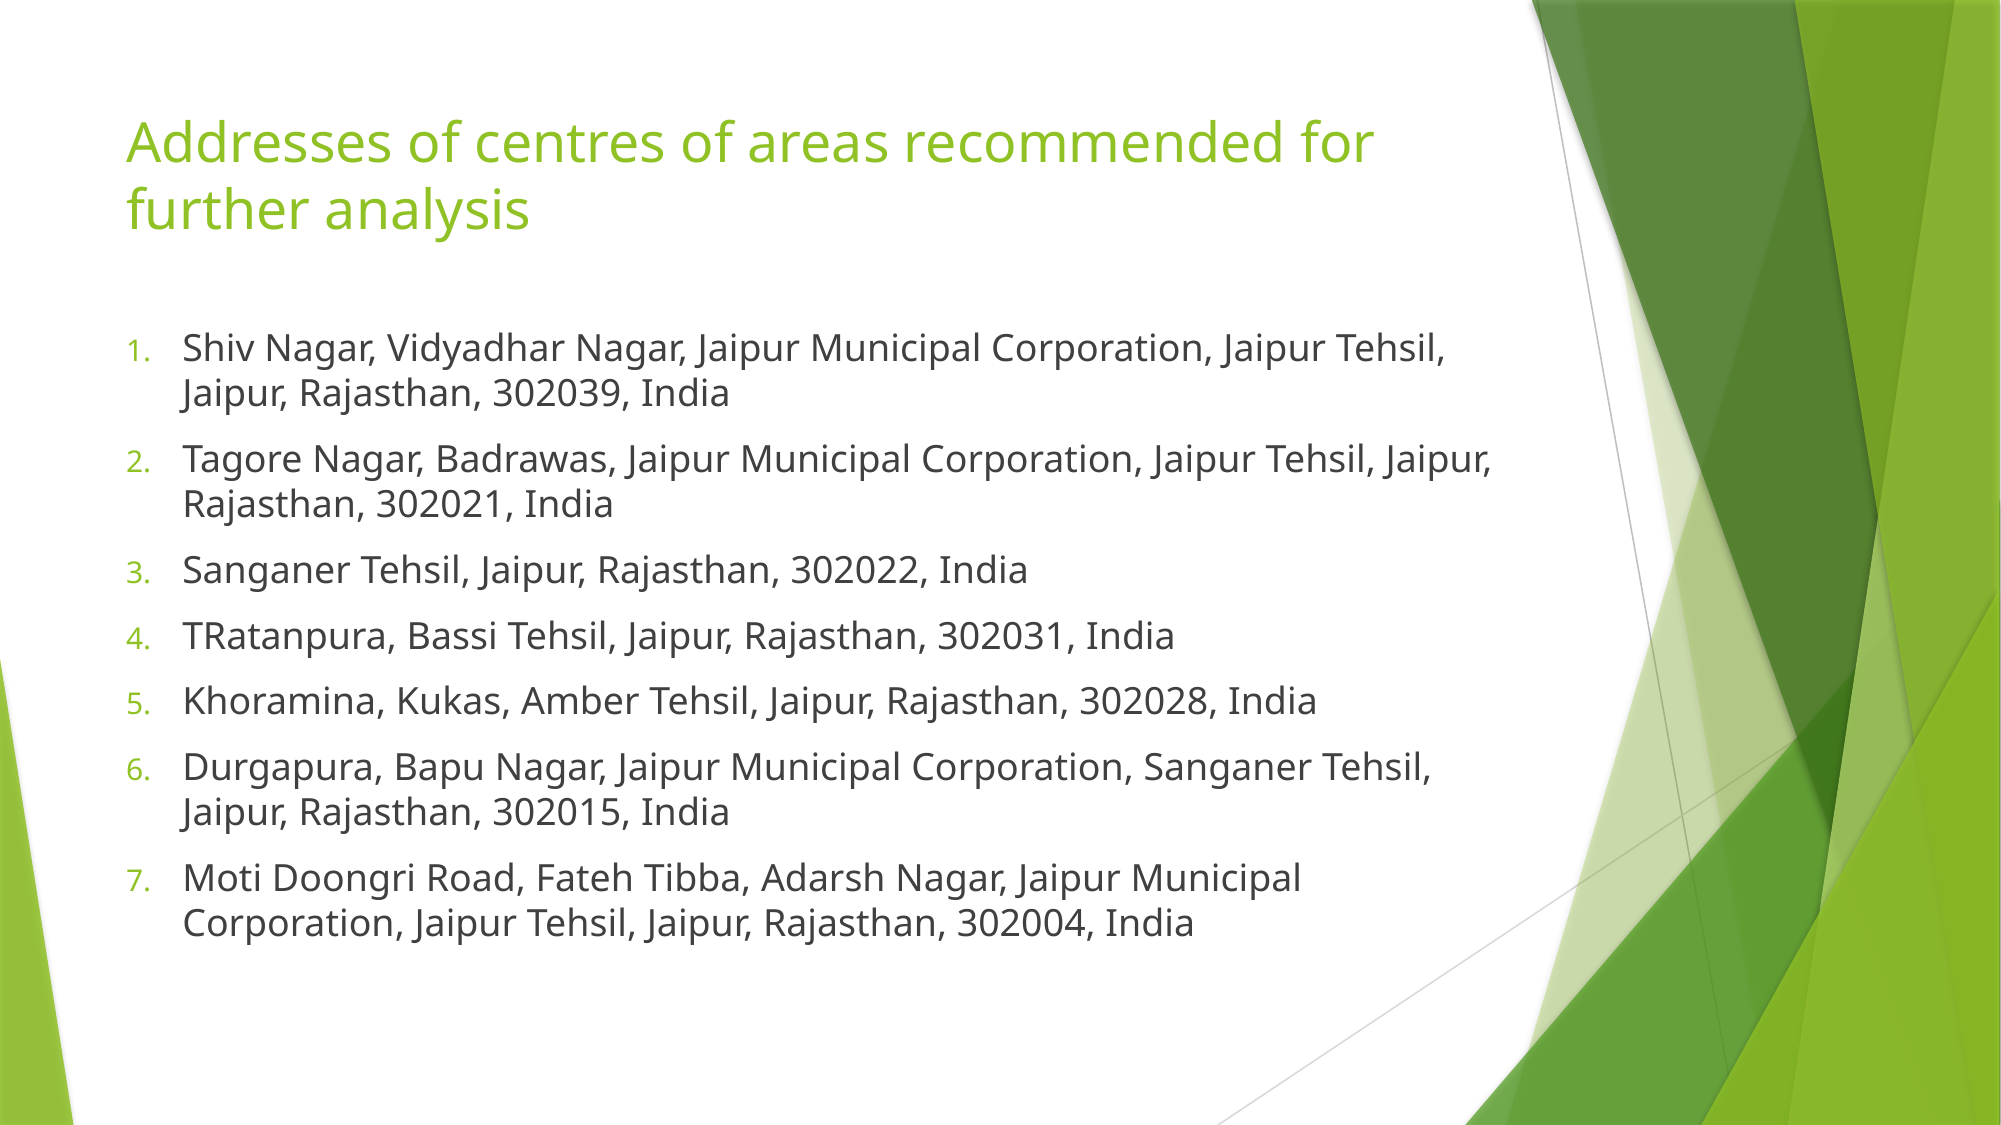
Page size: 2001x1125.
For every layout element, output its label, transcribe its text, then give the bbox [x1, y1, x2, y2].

title Addresses of centres of areas recommended for further analysis [111, 99, 1522, 316]
list Shiv Nagar, Vidyadhar Nagar, Jaipur Municipal Corporation, Jaipur Tehsil, Jaipur, Rajasthan, 302039, India Tagore Nagar, Badrawas, Jaipur Municipal Corporation, Jaipur Tehsil, Jaipur, Rajasthan, 302021, India Sanganer Tehsil, Jaipur, Rajasthan, 302022, India TRatanpura, Bassi Tehsil, Jaipur, Rajasthan, 302031, India Khoramina, Kukas, Amber Tehsil, Jaipur, Rajasthan, 302028, India Durgapura, Bapu Nagar, Jaipur Municipal Corporation, Sanganer Tehsil, Jaipur, Rajasthan, 302015, India Moti Doongri Road, Fateh Tibba, Adarsh Nagar, Jaipur Municipal Corporation, Jaipur Tehsil, Jaipur, Rajasthan, 302004, India [111, 316, 1522, 999]
